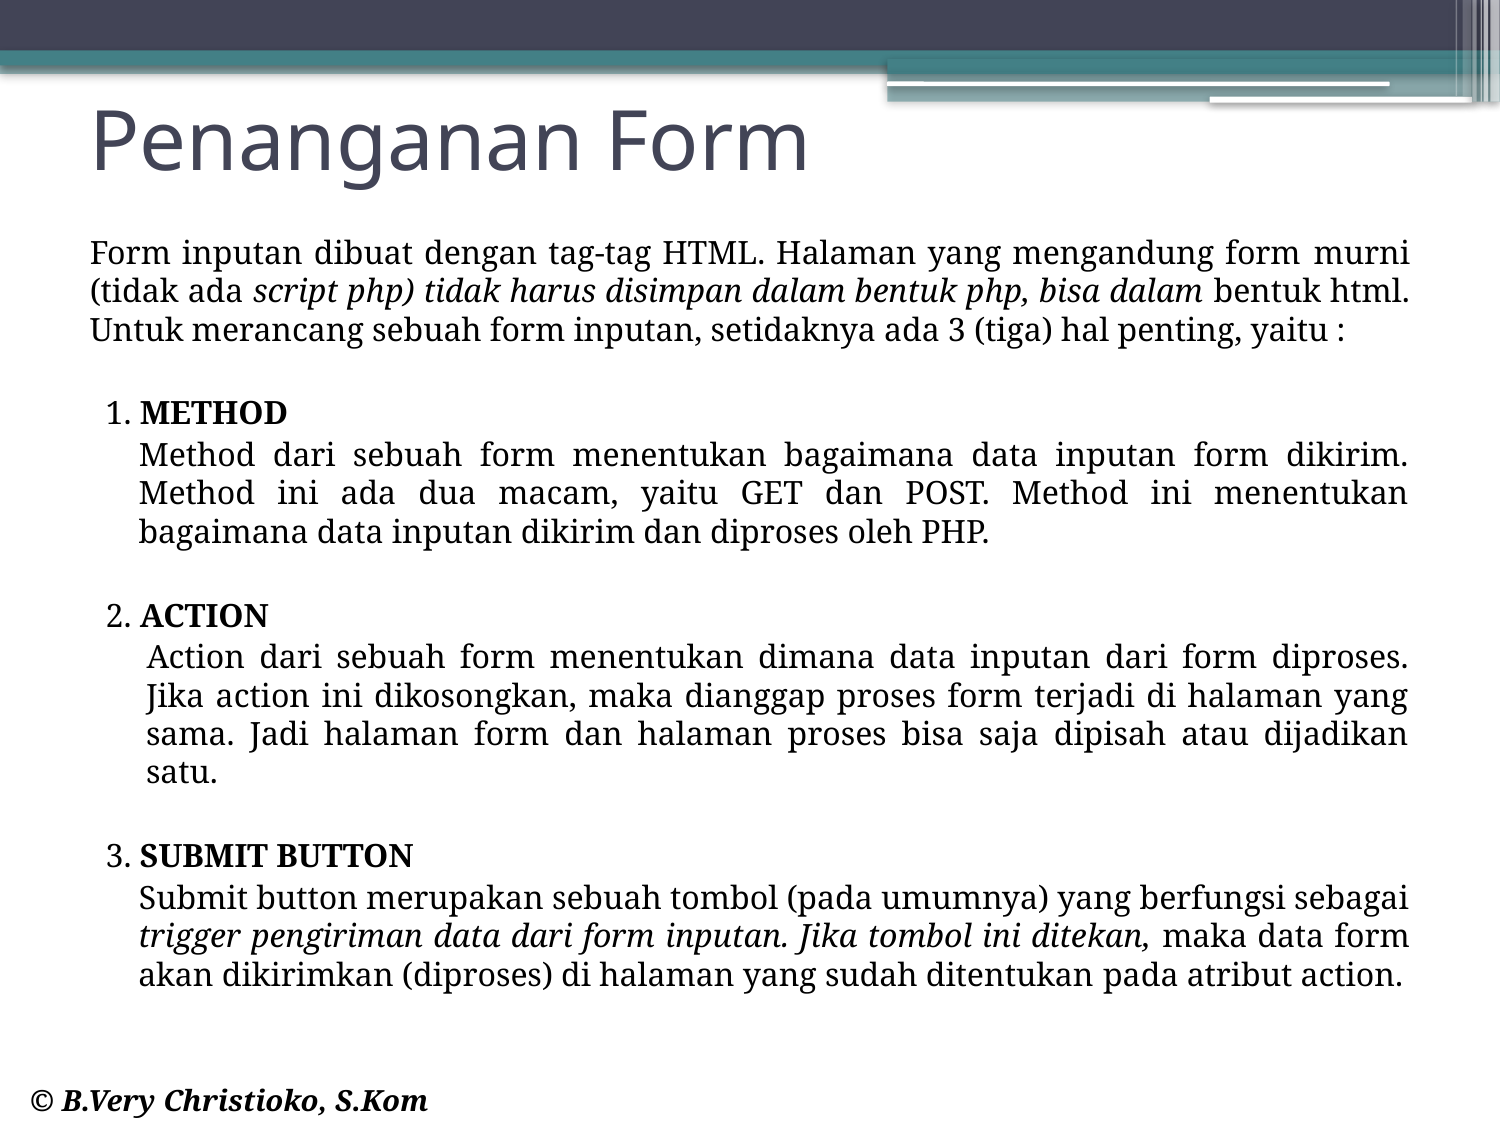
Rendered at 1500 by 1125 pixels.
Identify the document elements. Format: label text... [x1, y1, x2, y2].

title Penanganan Form [75, 50, 1425, 224]
list Form inputan dibuat dengan tag-tag HTML. Halaman yang mengandung form murni (tidak ada script php) tidak harus disimpan dalam bentuk php, bisa dalam bentuk html. Untuk merancang sebuah form inputan, setidaknya ada 3 (tiga) hal penting, yaitu : 1. METHOD Method dari sebuah form menentukan bagaimana data inputan form dikirim. Method ini ada dua macam, yaitu GET dan POST. Method ini menentukan bagaimana data inputan dikirim dan diproses oleh PHP. 2. ACTION Action dari sebuah form menentukan dimana data inputan dari form diproses. Jika action ini dikosongkan, maka dianggap proses form terjadi di halaman yang sama. Jadi halaman form dan halaman proses bisa saja dipisah atau dijadikan satu. 3. SUBMIT BUTTON Submit button merupakan sebuah tombol (pada umumnya) yang berfungsi sebagai trigger pengiriman data dari form inputan. Jika tombol ini ditekan, maka data form akan dikirimkan (diproses) di halaman yang sudah ditentukan pada atribut action. [75, 224, 1425, 1079]
text_box © B.Very Christioko, S.Kom [15, 1074, 444, 1125]
